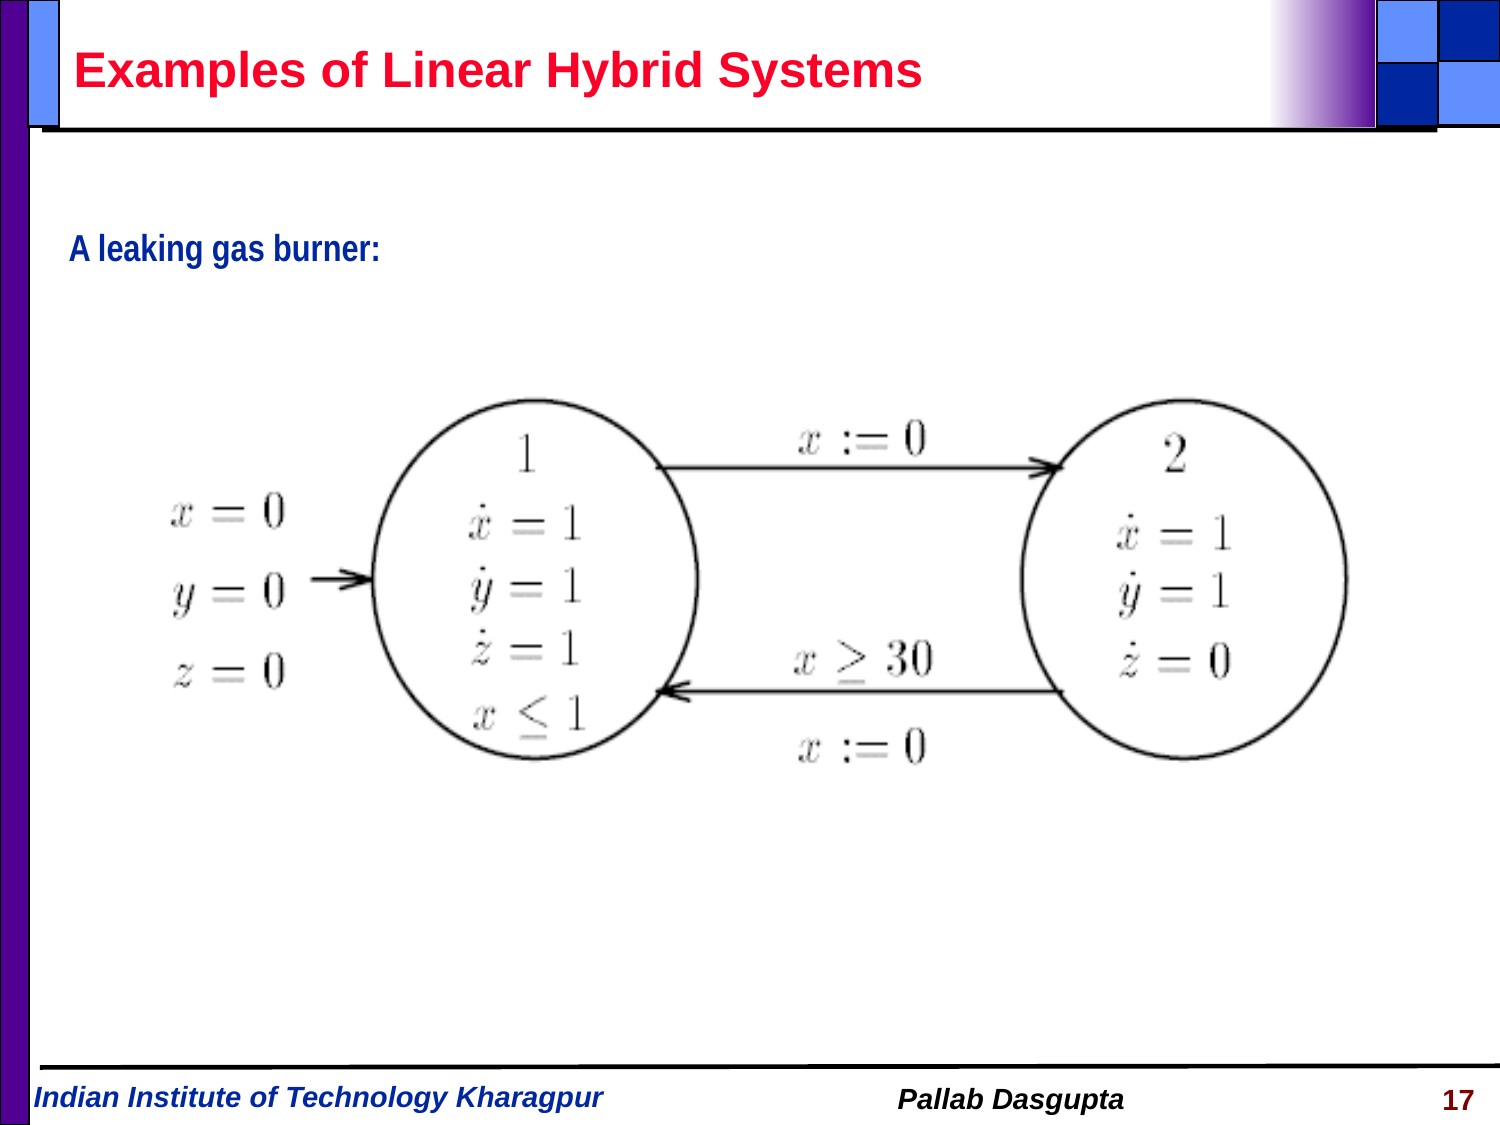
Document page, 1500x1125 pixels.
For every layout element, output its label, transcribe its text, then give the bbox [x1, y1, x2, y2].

list A leaking gas burner: [52, 204, 478, 294]
slide_number 17 [1227, 1073, 1491, 1125]
title Examples of Linear Hybrid Systems [58, 21, 1296, 114]
picture [81, 360, 1428, 816]
